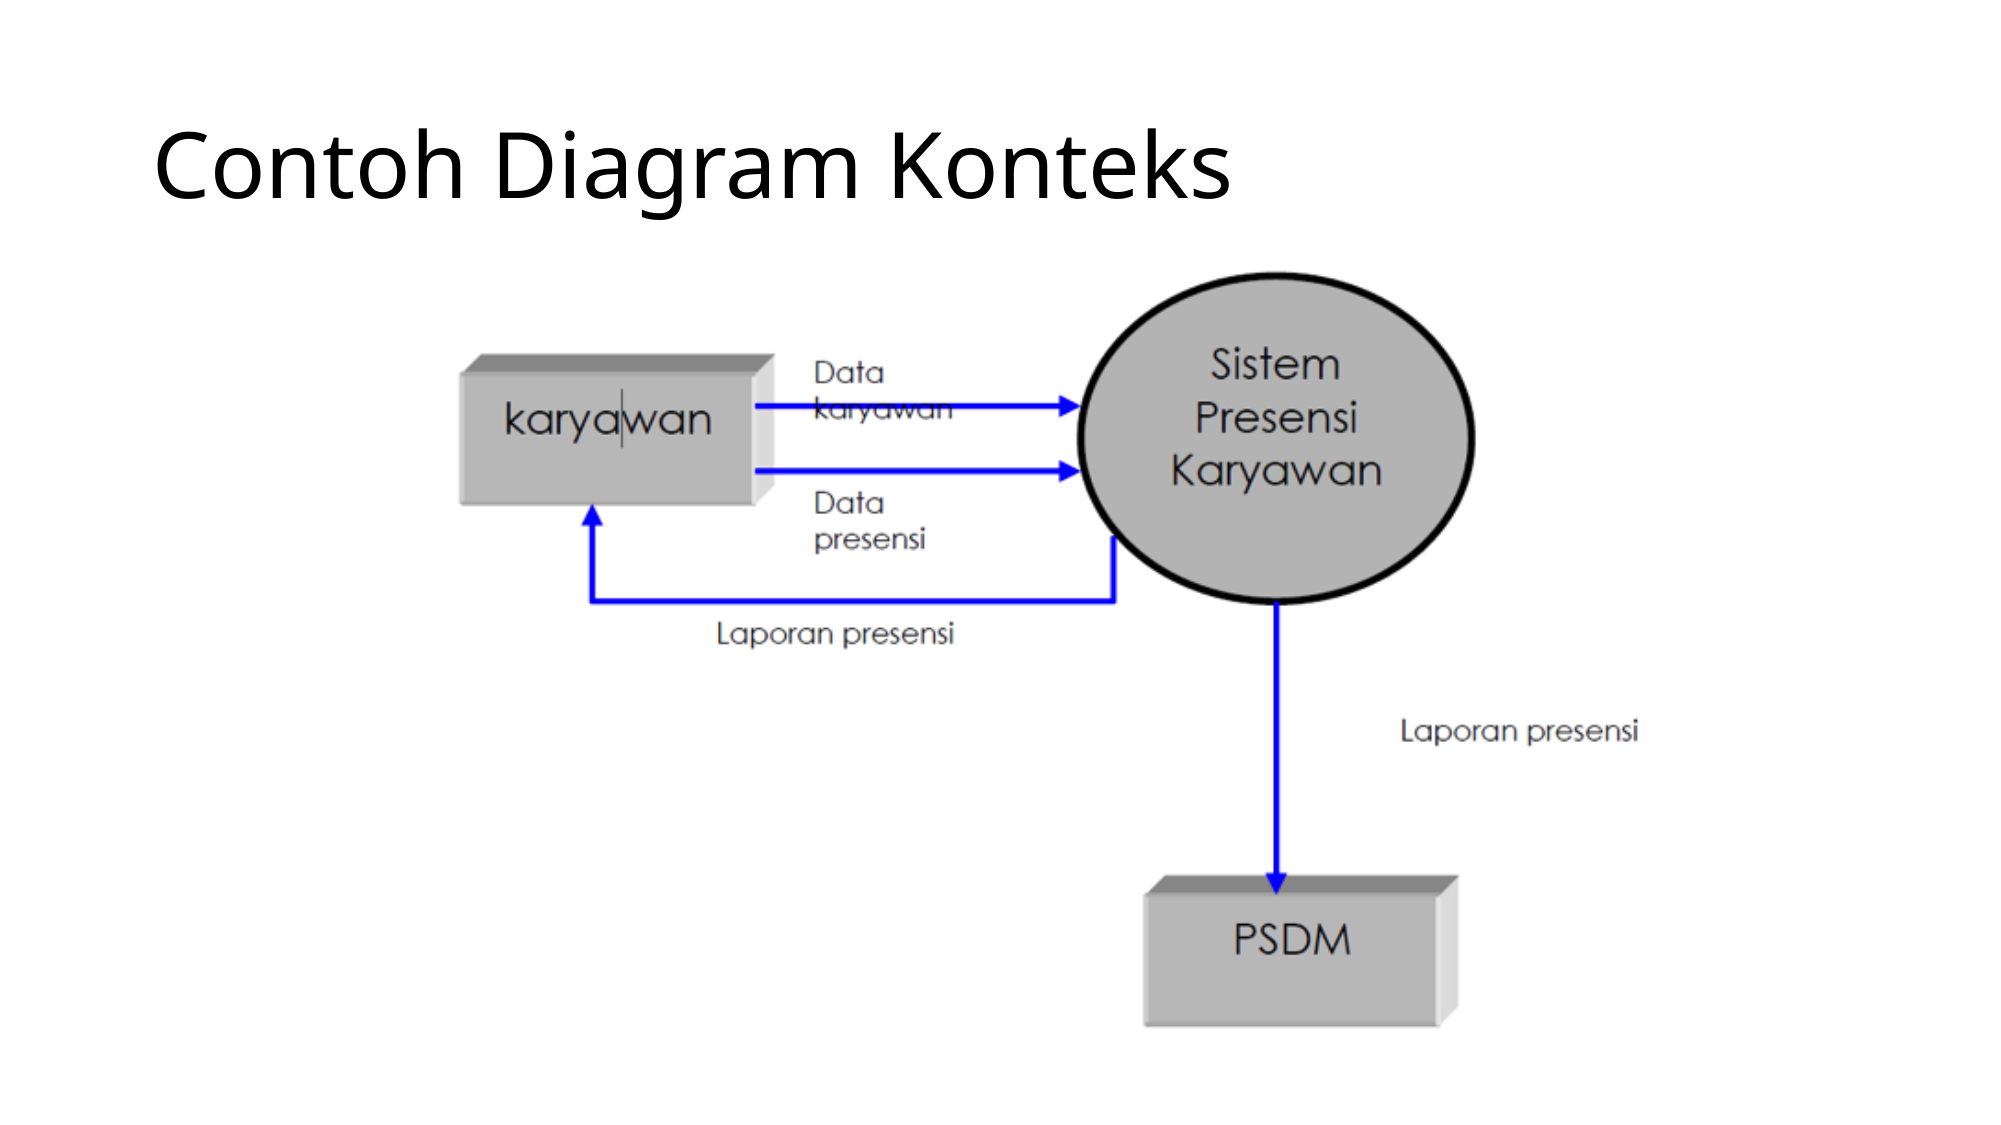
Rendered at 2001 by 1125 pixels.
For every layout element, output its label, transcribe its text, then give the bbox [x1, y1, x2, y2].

title Contoh Diagram Konteks [137, 59, 1863, 278]
picture [445, 264, 1658, 1039]
